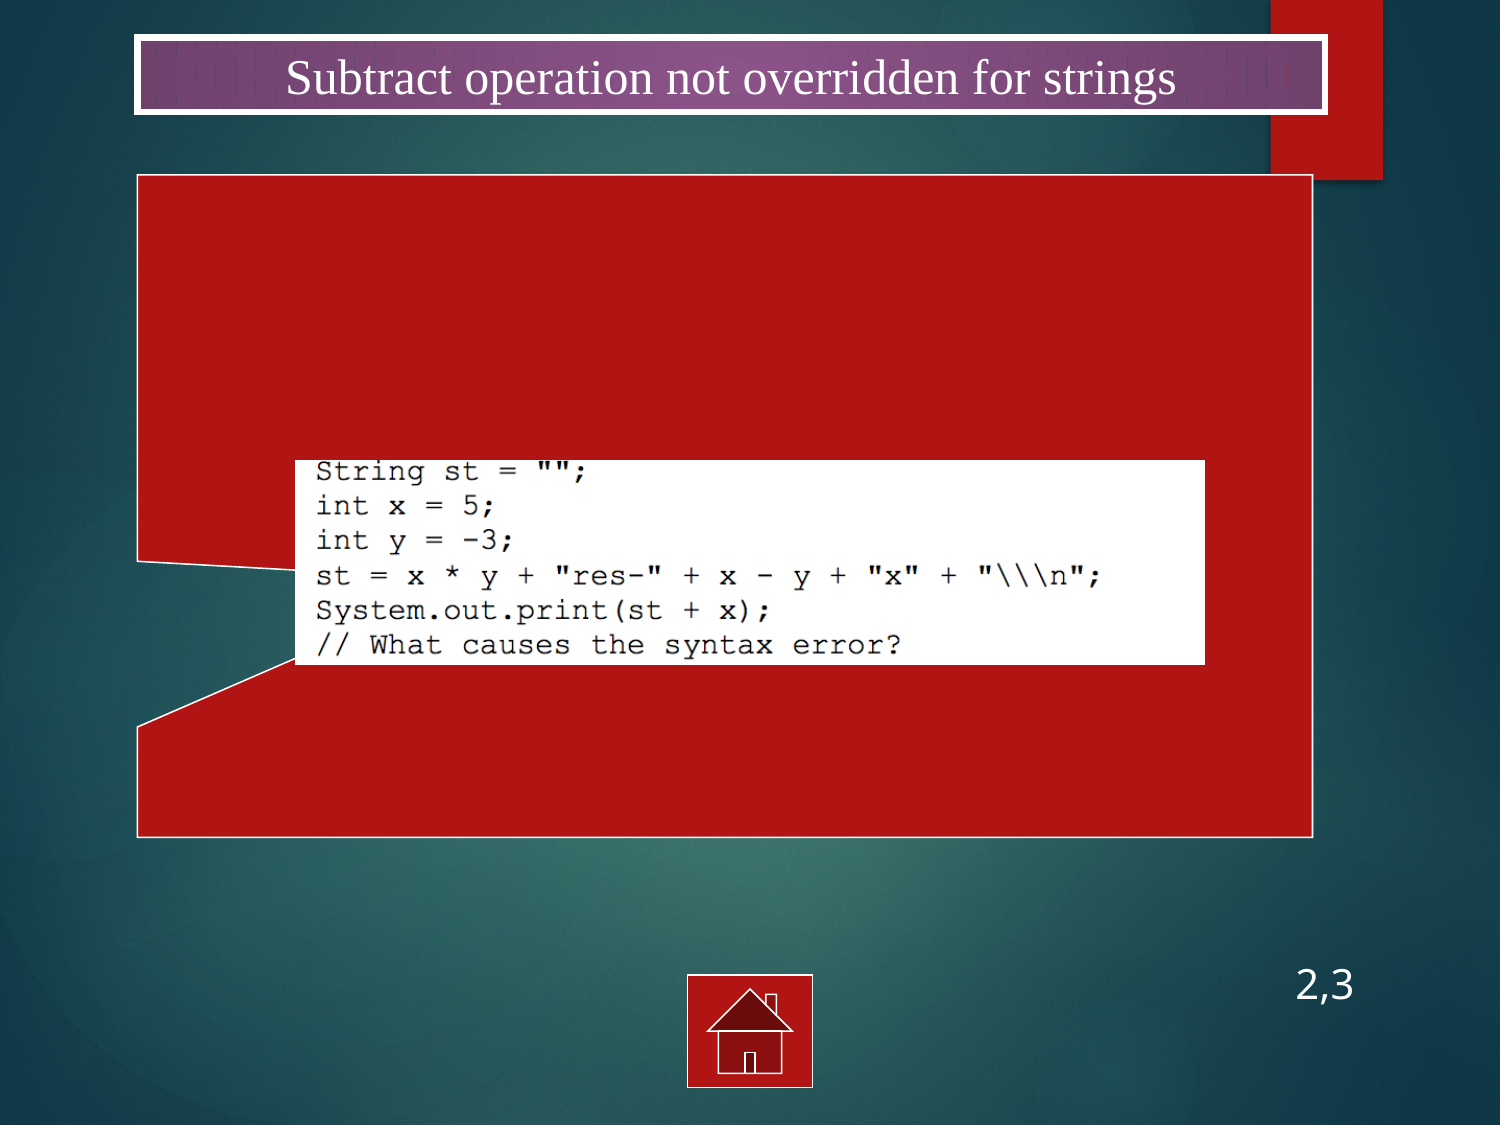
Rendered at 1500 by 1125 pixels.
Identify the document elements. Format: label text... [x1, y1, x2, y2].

text_box [687, 975, 813, 1088]
subtitle 2,3 [1149, 950, 1500, 1125]
picture [295, 460, 1205, 665]
text_box [137, 174, 1313, 838]
text_box Subtract operation not overridden for strings [137, 37, 1325, 113]
